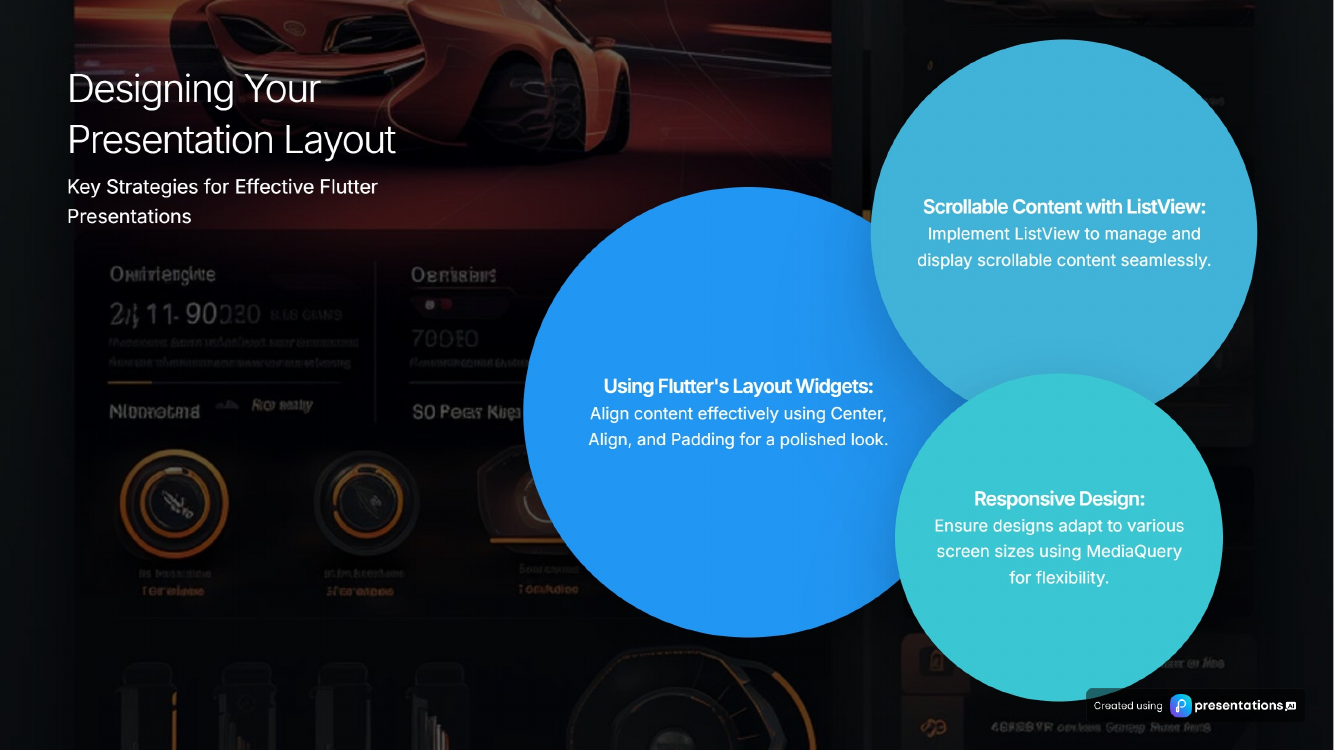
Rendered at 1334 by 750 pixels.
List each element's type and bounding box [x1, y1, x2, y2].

text_box [0, 0, 1334, 750]
